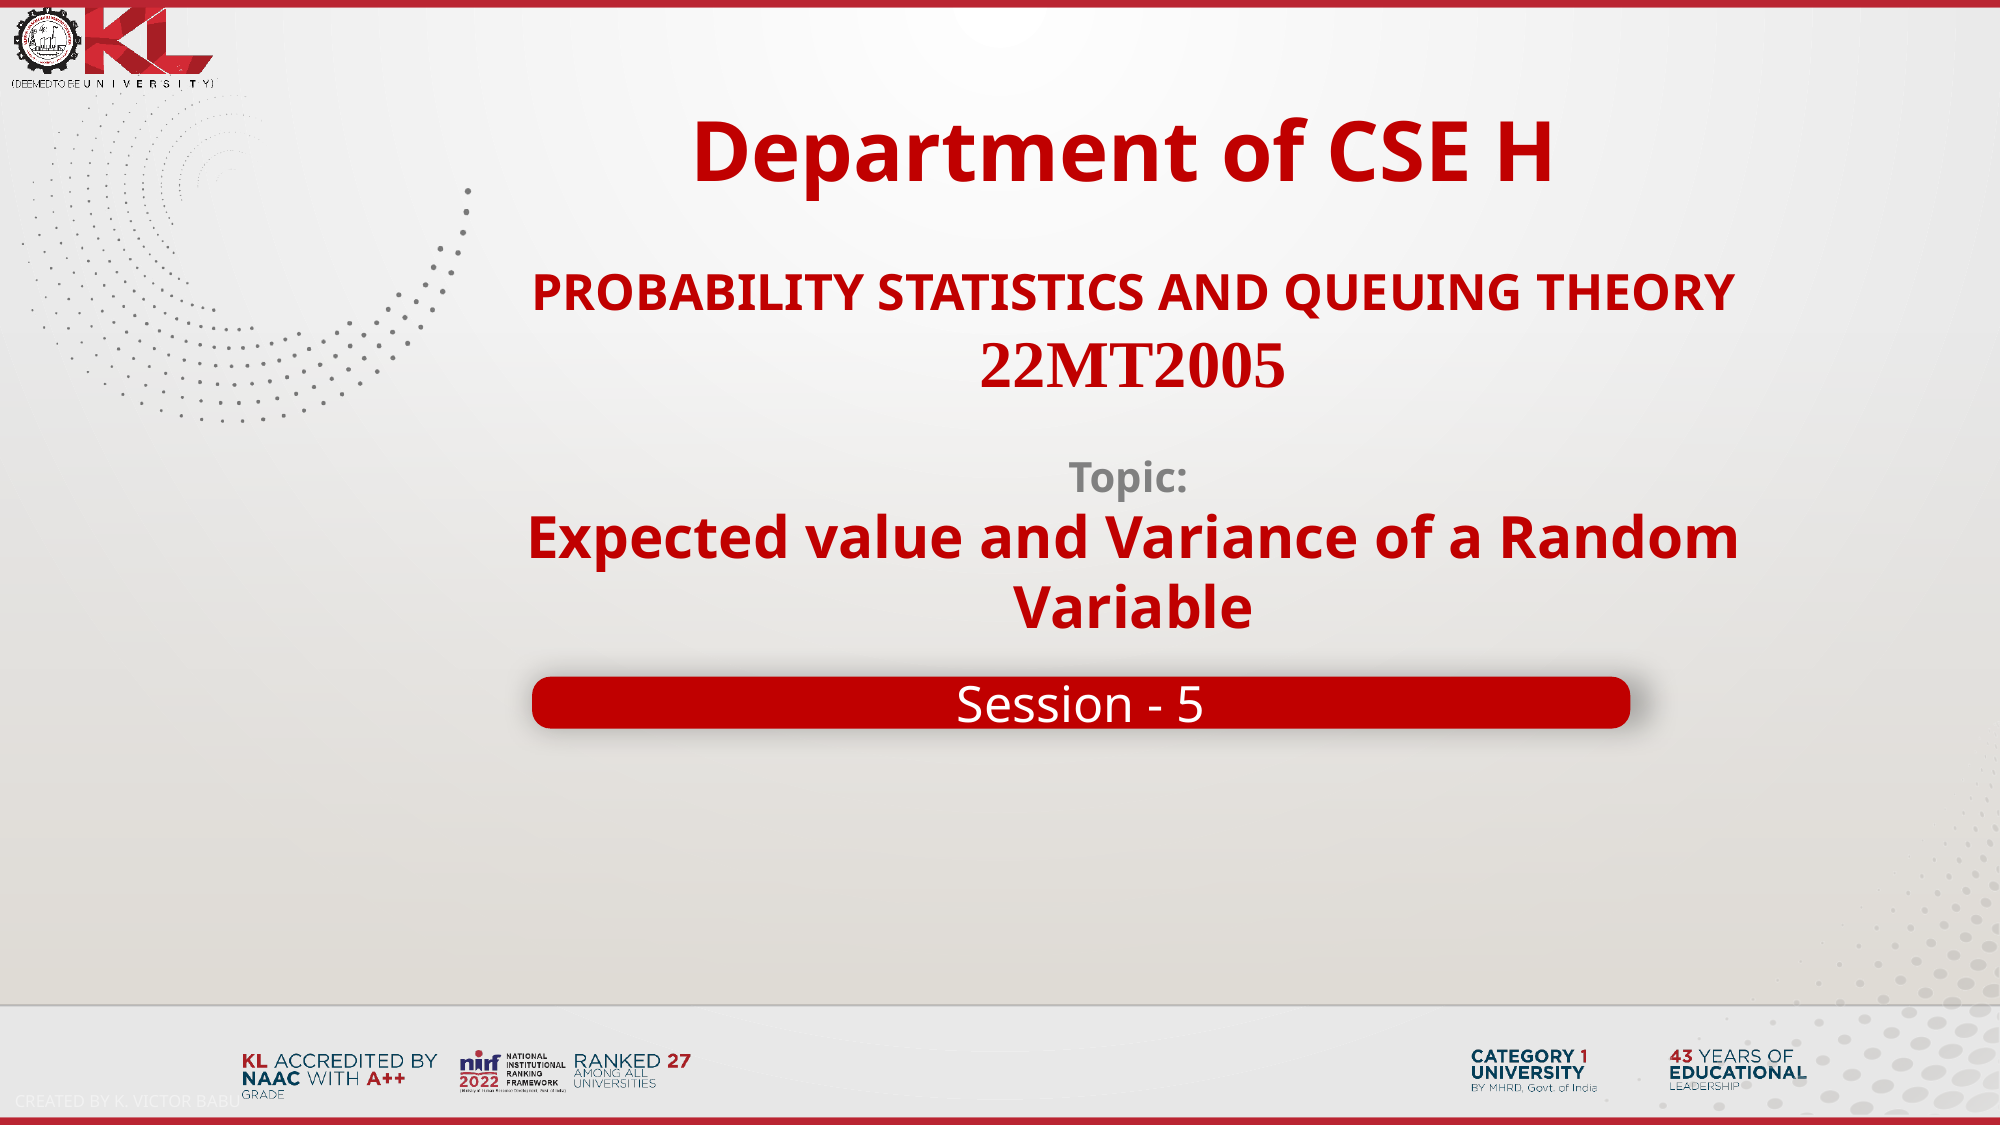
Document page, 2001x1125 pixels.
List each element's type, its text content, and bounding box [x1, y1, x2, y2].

text_box [0, 0, 2000, 8]
text_box Probability statistics and queuing theory 22mt2005 Topic: Expected value and Variance of a Random Variable [433, 252, 1834, 648]
text_box [0, 1116, 2000, 1125]
text_box Session - 5 [532, 676, 1631, 729]
picture [12, 8, 213, 88]
text_box Department of CSE H [532, 91, 1716, 206]
picture [238, 1045, 716, 1103]
